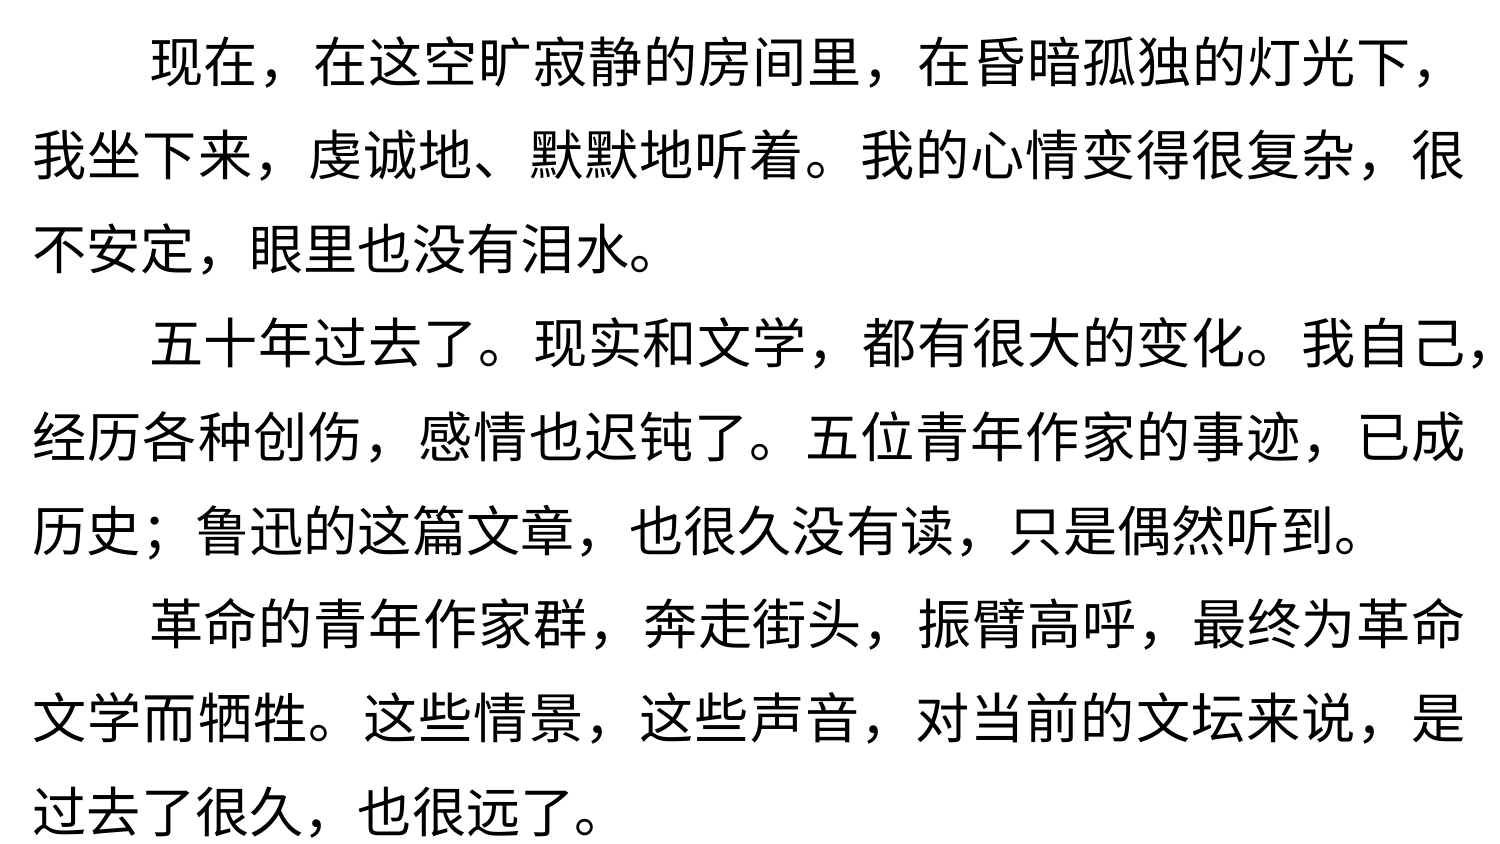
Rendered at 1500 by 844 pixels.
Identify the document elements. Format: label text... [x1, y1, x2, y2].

text_box 现在，在这空旷寂静的房间里，在昏暗孤独的灯光下，我坐下来，虔诚地、默默地听着。我的心情变得很复杂，很不安定，眼里也没有泪水。 五十年过去了。现实和文学，都有很大的变化。我自己，经历各种创伤，感情也迟钝了。五位青年作家的事迹，已成历史；鲁迅的这篇文章，也很久没有读，只是偶然听到。 革命的青年作家群，奔走街头，振臂高呼，最终为革命文学而牺牲。这些情景，这些声音，对当前的文坛来说，是过去了很久，也很远了。 [17, 0, 1481, 844]
